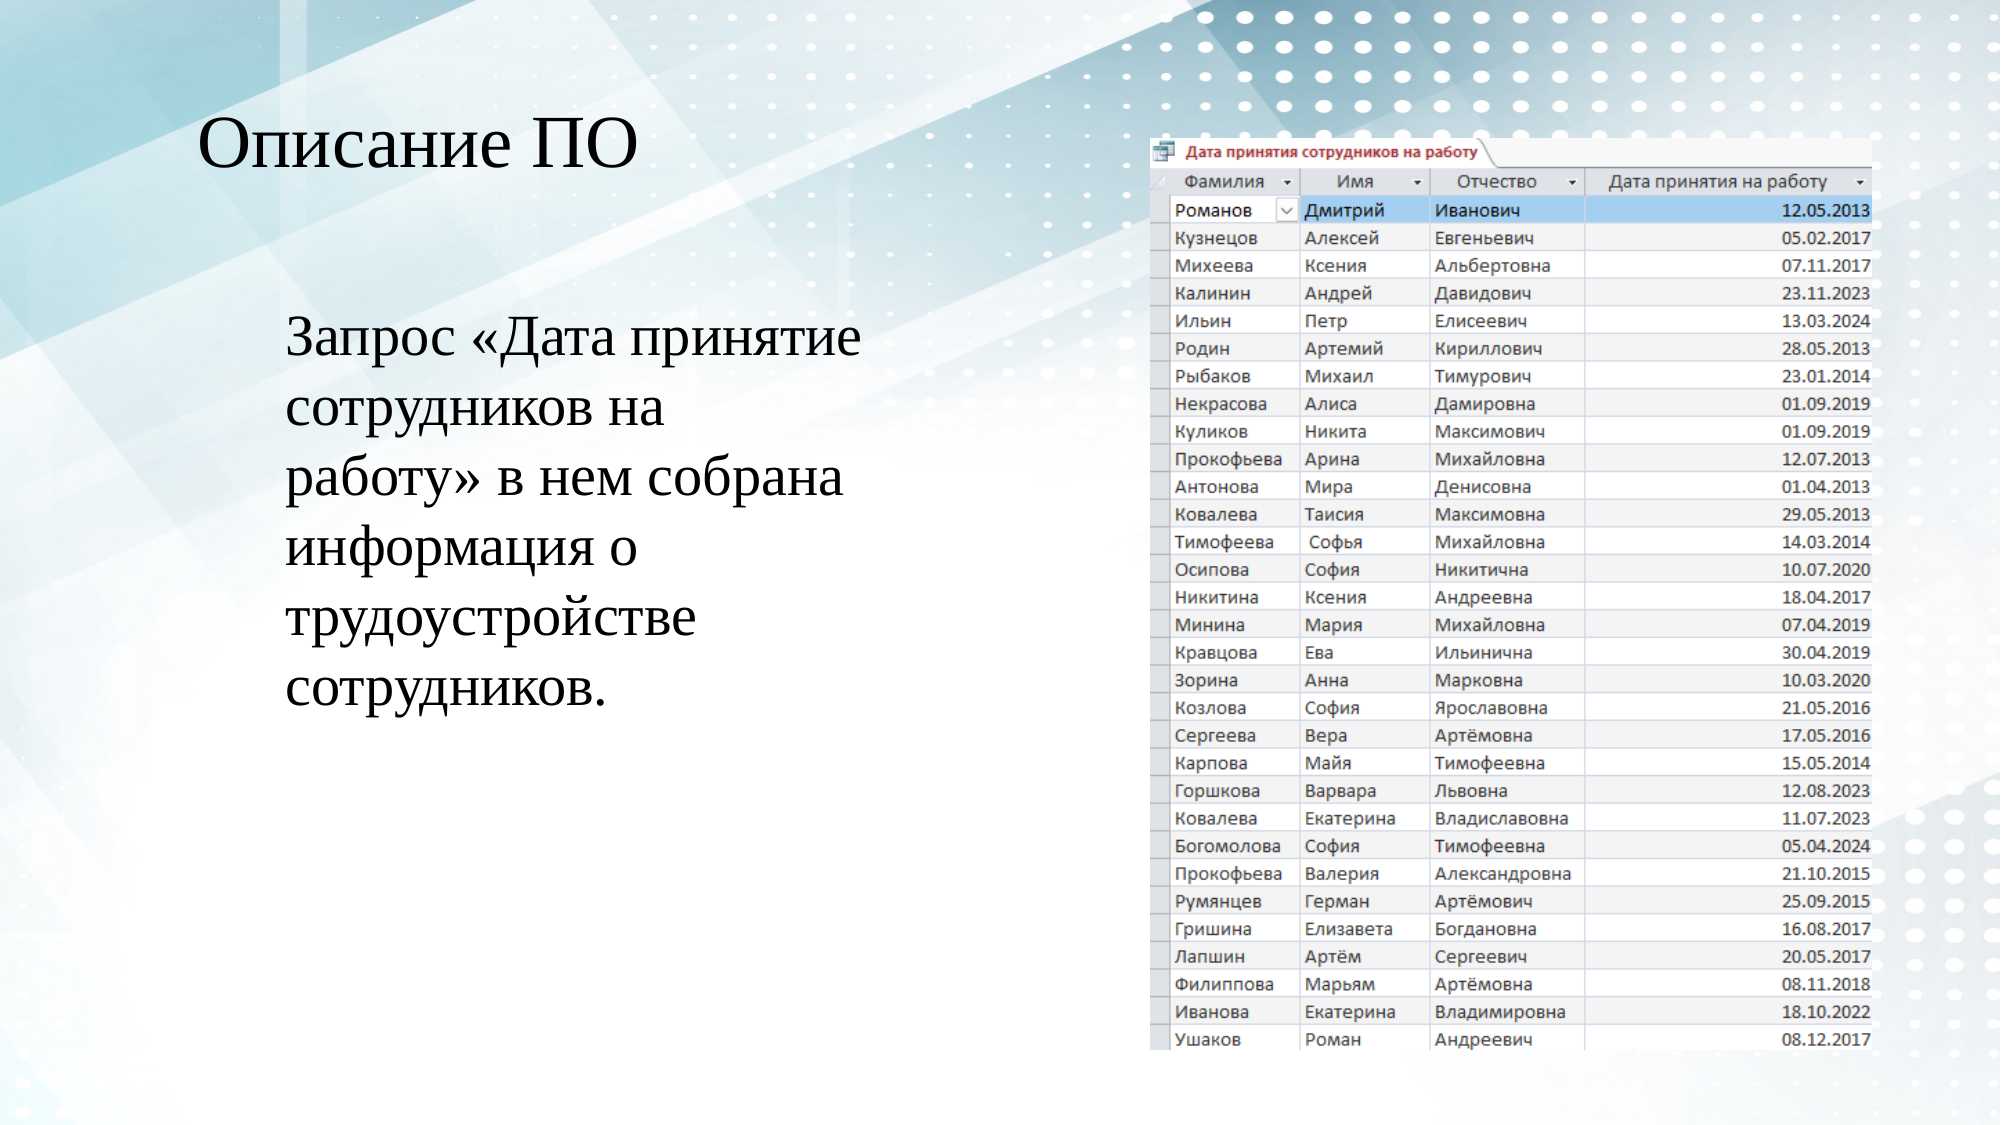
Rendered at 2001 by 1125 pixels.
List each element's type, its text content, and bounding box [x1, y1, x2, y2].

picture [0, 0, 2000, 1125]
text_box Запрос «Дата принятие сотрудников на работу» в нем собрана информация о трудоустройстве сотрудников. [270, 290, 889, 725]
text_box Описание ПО [182, 85, 1030, 190]
